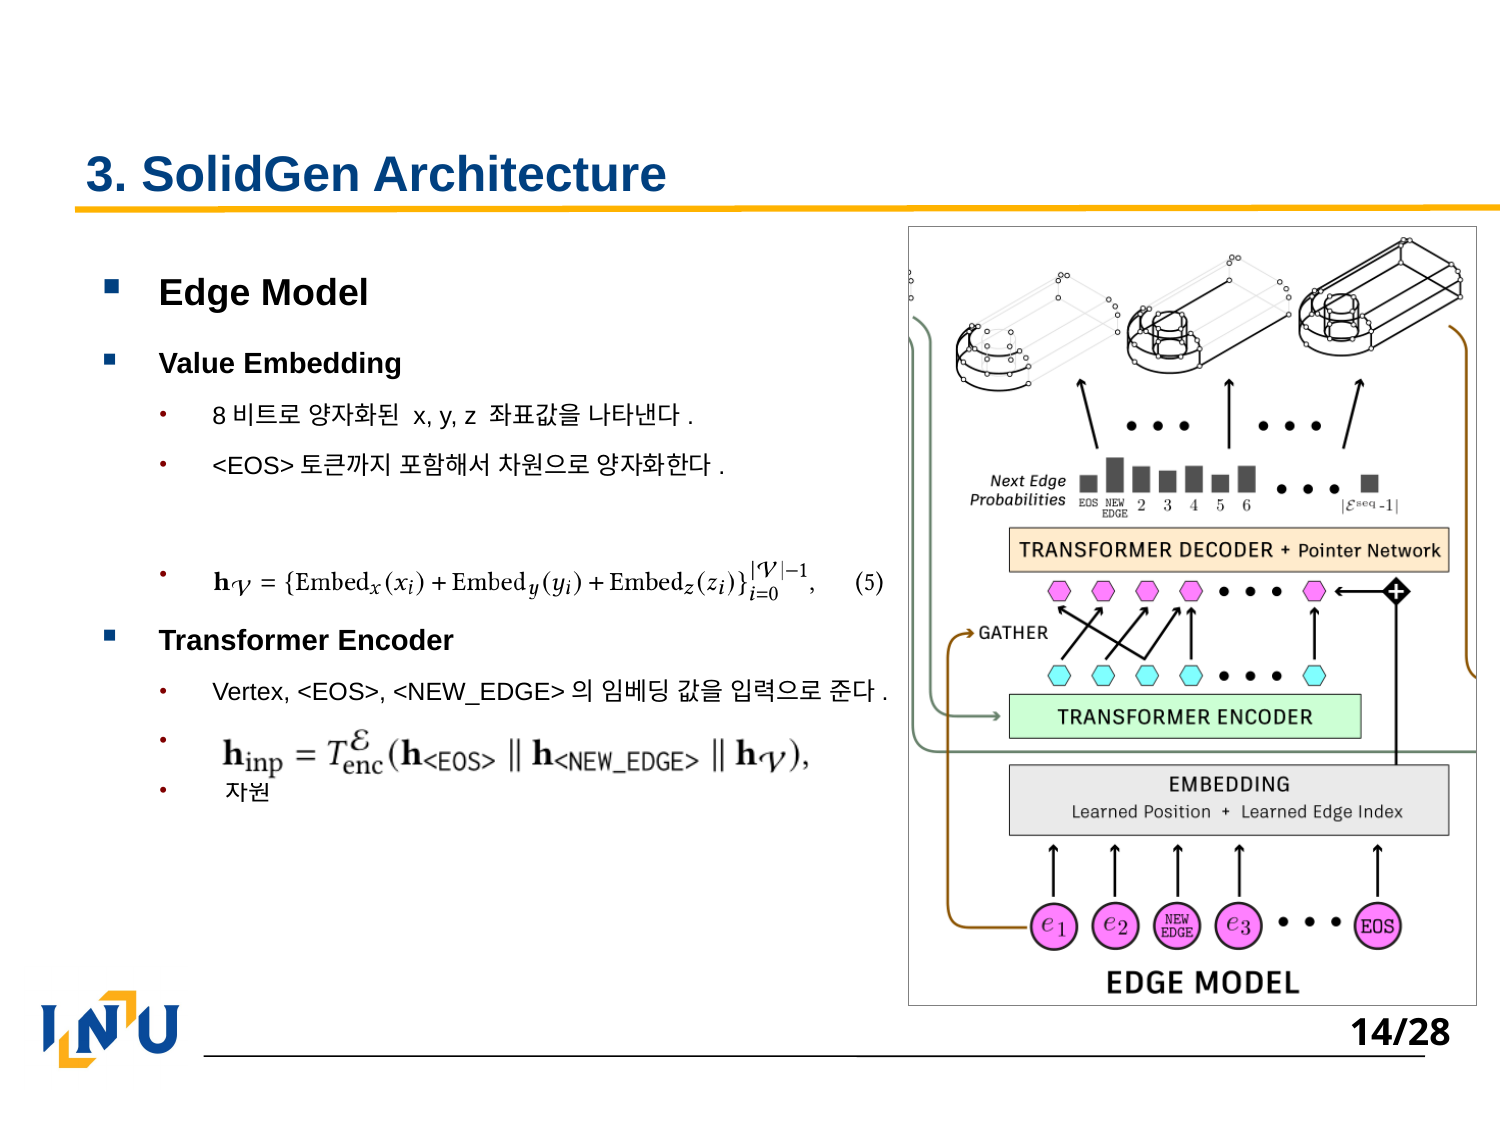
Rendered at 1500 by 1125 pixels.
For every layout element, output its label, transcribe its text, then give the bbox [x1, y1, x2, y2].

picture [196, 550, 889, 608]
picture [212, 724, 827, 783]
picture [24, 966, 188, 1090]
picture [908, 226, 1477, 1006]
title 3. SolidGen Architecture [70, 119, 1306, 210]
